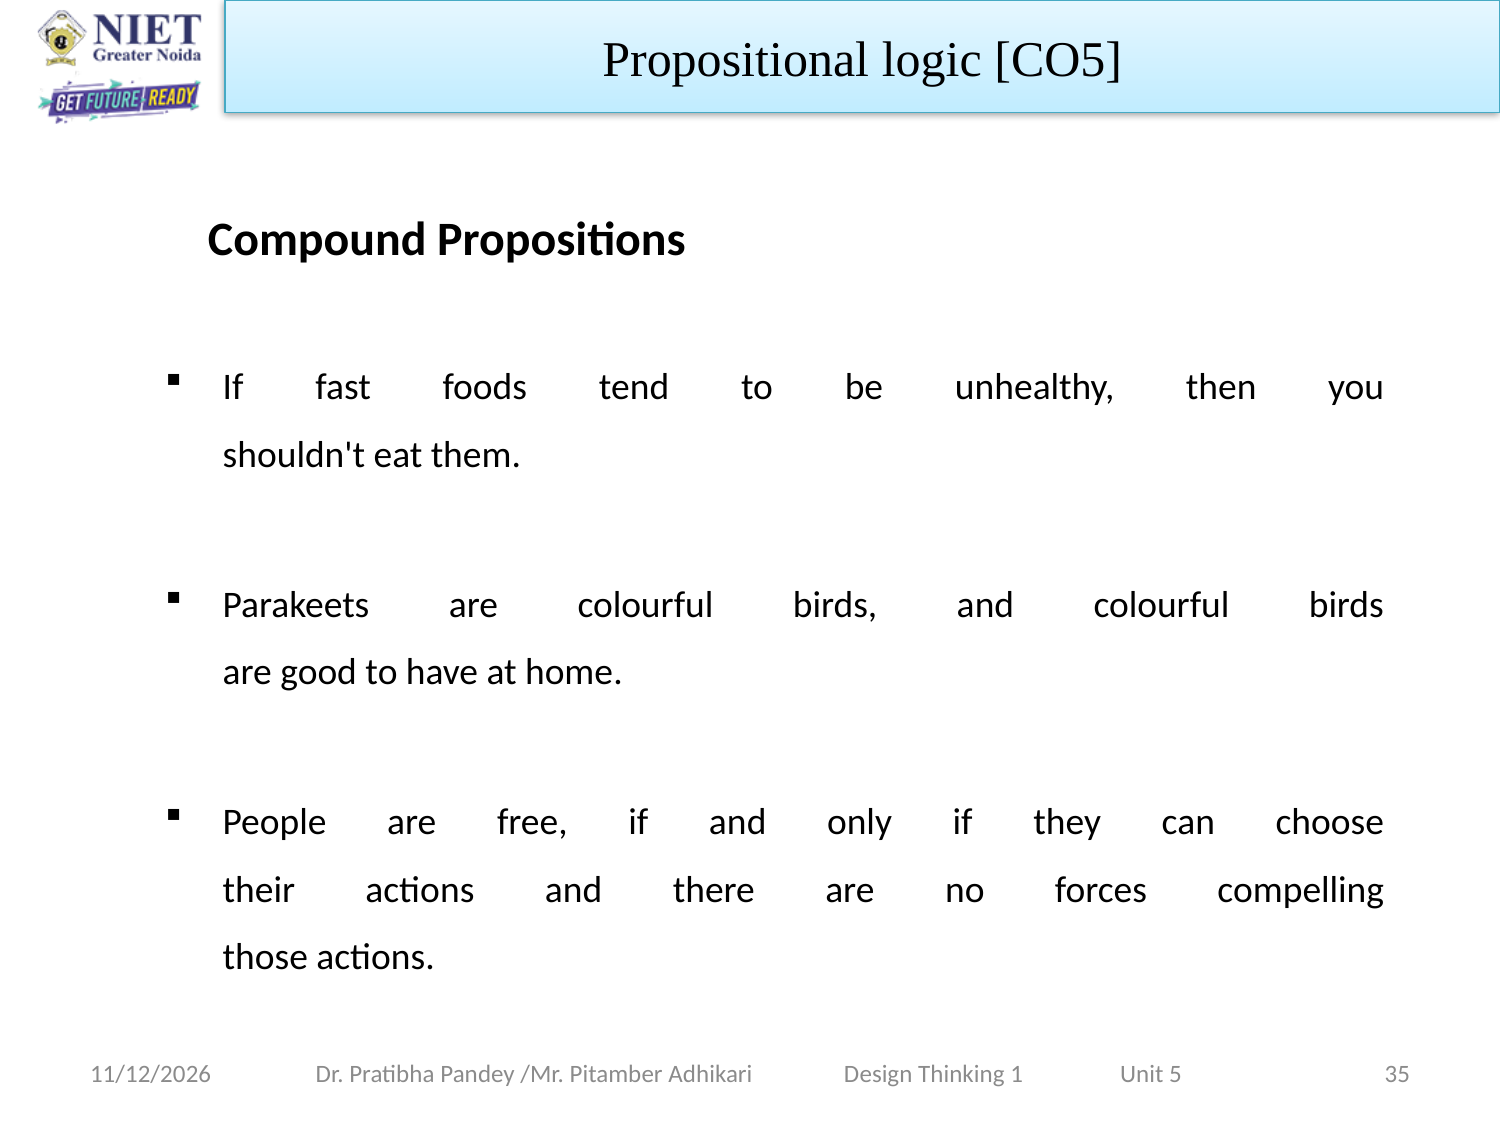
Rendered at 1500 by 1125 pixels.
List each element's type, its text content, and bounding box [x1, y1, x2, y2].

footer Dr. Pratibha Pandey /Mr. Pitamber Adhikari Design Thinking 1 Unit 5 [287, 1042, 1074, 1103]
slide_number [75, 1042, 287, 1103]
list Compound Propositions If fast foods tend to be unhealthy, then you shouldn't eat them. Parakeets are colourful birds, and colourful birds are good to have at home. People are free, if and only if they can choose their actions and there are no forces compelling those actions. [150, 200, 1400, 1005]
slide_number 35 [1074, 1042, 1425, 1103]
text_box Propositional logic [CO5] [238, 0, 1500, 113]
picture [0, 0, 238, 135]
